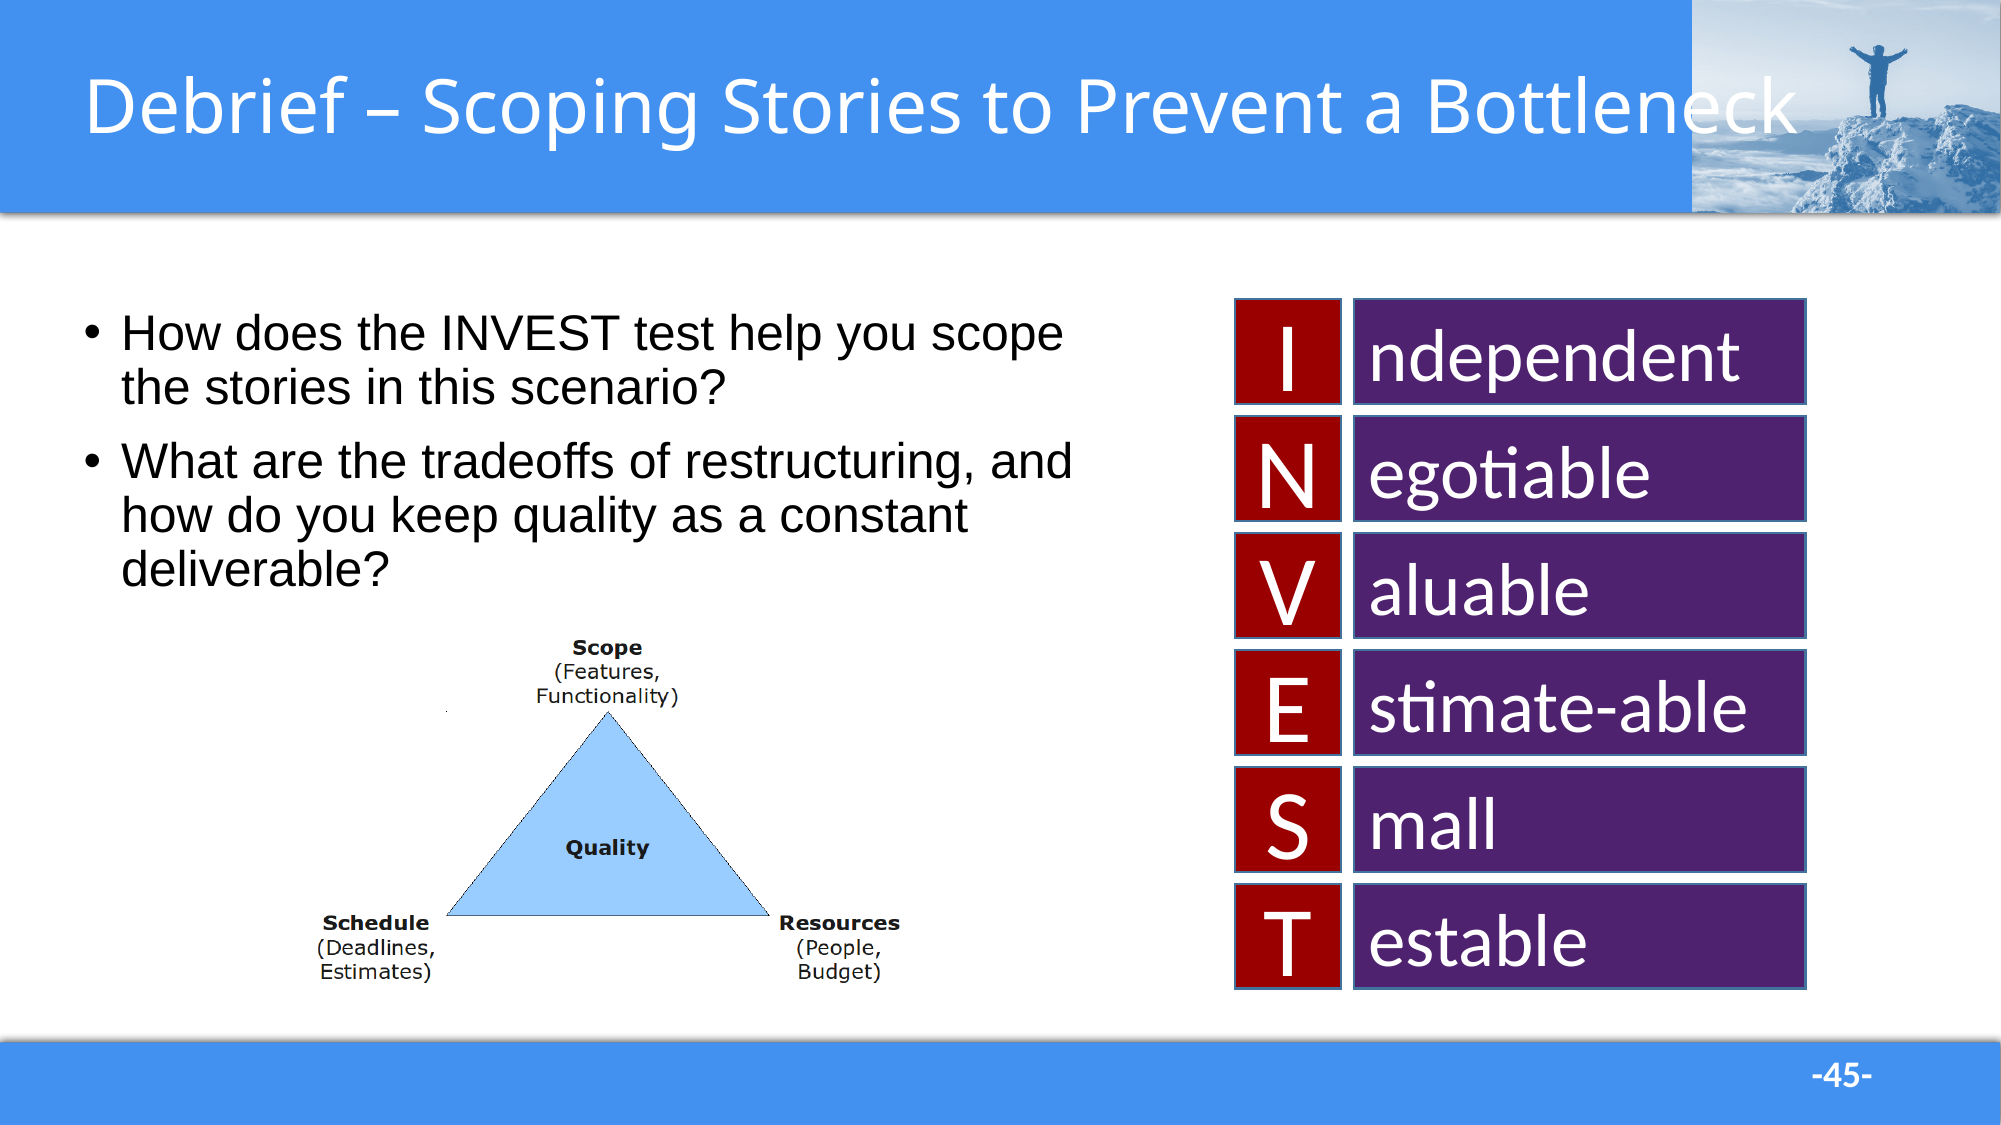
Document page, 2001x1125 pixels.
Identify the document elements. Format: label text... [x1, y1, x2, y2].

list How does the INVEST test help you scope the stories in this scenario? What are the tradeoffs of restructuring, and how do you keep quality as a constant deliverable? [68, 299, 1147, 1014]
title Debrief – Scoping Stories to Prevent a Bottleneck [68, 0, 1932, 218]
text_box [1235, 299, 1806, 989]
picture [295, 629, 920, 989]
